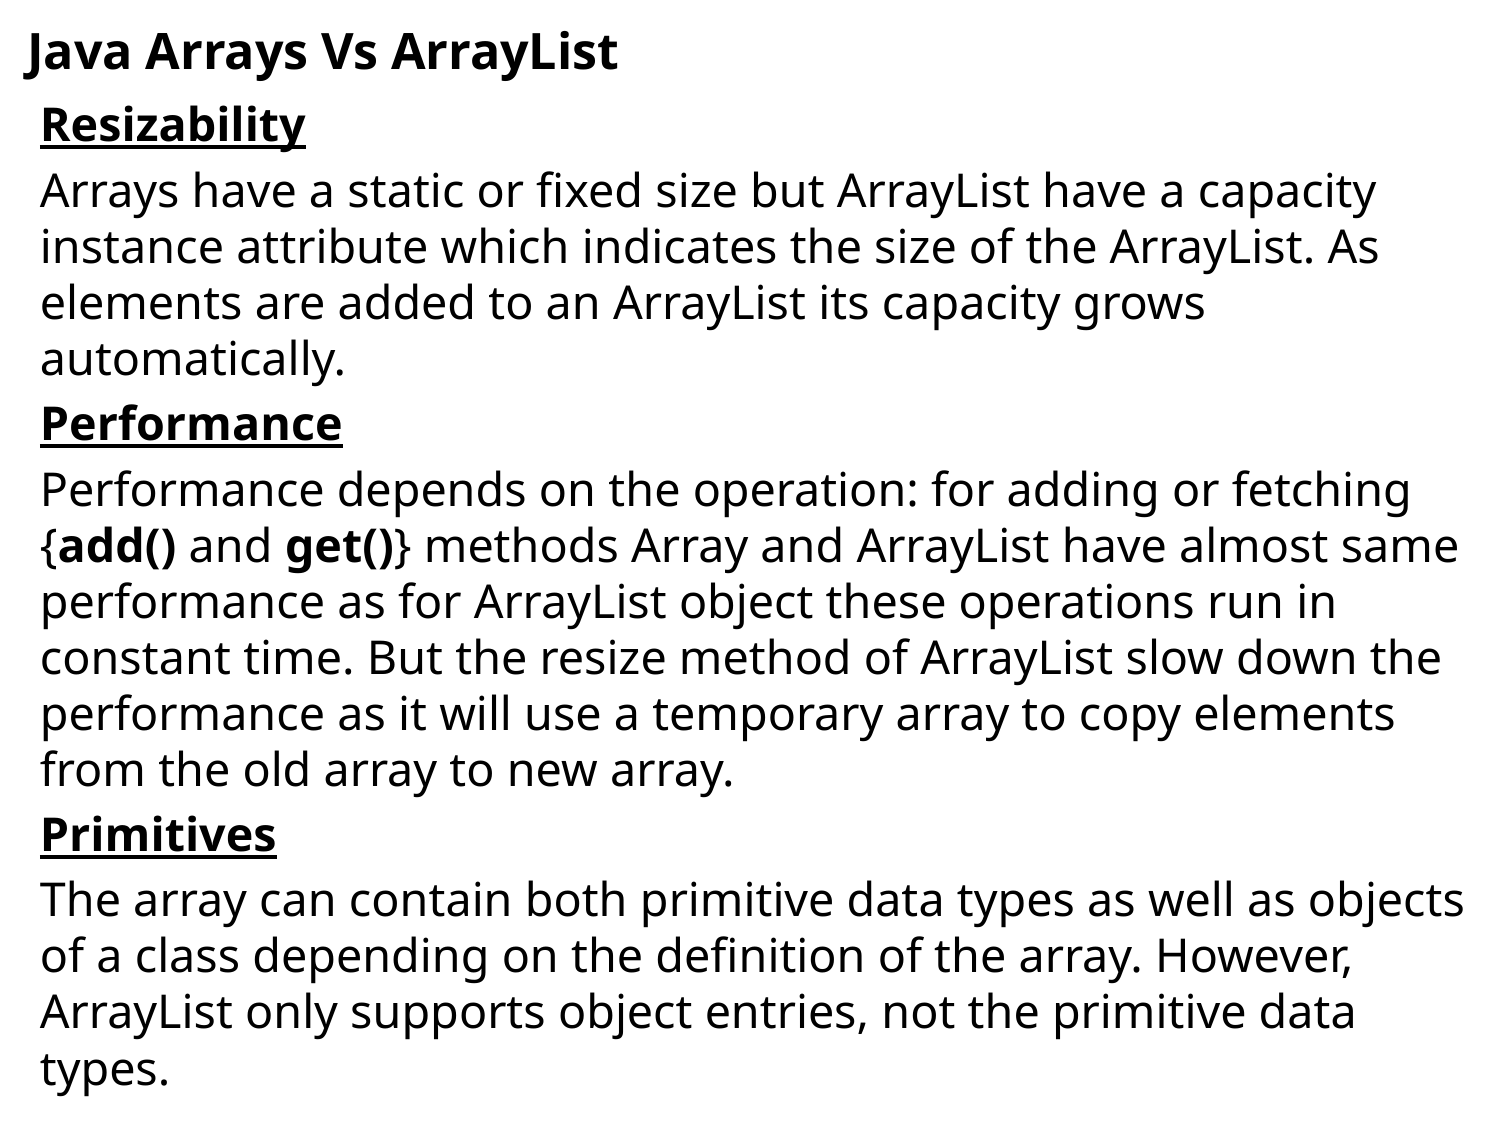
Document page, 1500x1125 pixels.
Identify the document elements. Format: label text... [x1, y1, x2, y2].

list Resizability Arrays have a static or fixed size but ArrayList have a capacity instance attribute which indicates the size of the ArrayList. As elements are added to an ArrayList its capacity grows automatically. Performance Performance depends on the operation: for adding or fetching {add() and get()} methods Array and ArrayList have almost same performance as for ArrayList object these operations run in constant time. But the resize method of ArrayList slow down the performance as it will use a temporary array to copy elements from the old array to new array. Primitives The array can contain both primitive data types as well as objects of a class depending on the definition of the array. However, ArrayList only supports object entries, not the primitive data types. [24, 87, 1488, 1113]
title Java Arrays Vs ArrayList [12, 12, 1463, 88]
